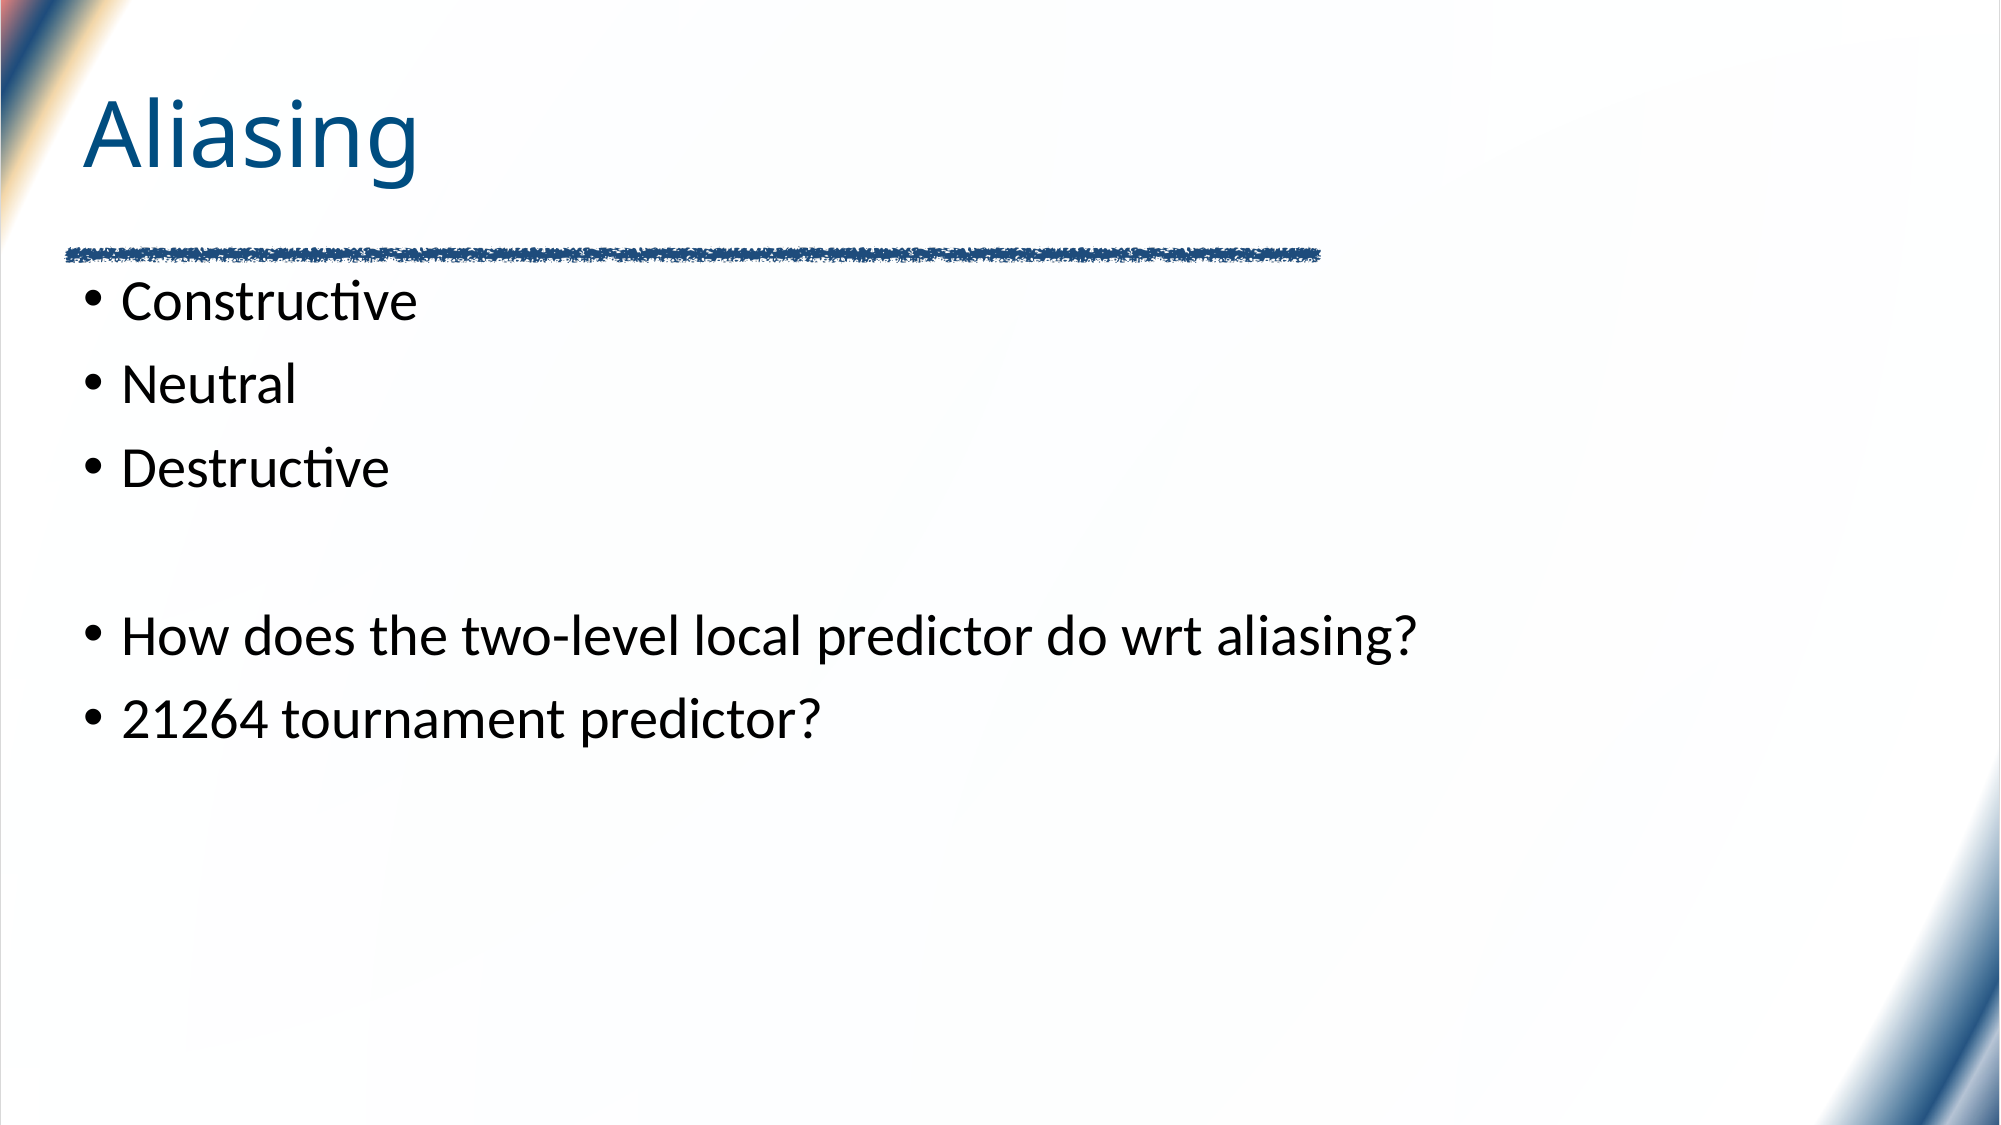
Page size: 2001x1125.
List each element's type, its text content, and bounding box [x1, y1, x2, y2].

picture [0, 0, 2000, 1125]
list Constructive Neutral Destructive How does the two-level local predictor do wrt aliasing? 21264 tournament predictor? [69, 262, 1964, 1014]
title Aliasing [69, 29, 1964, 247]
